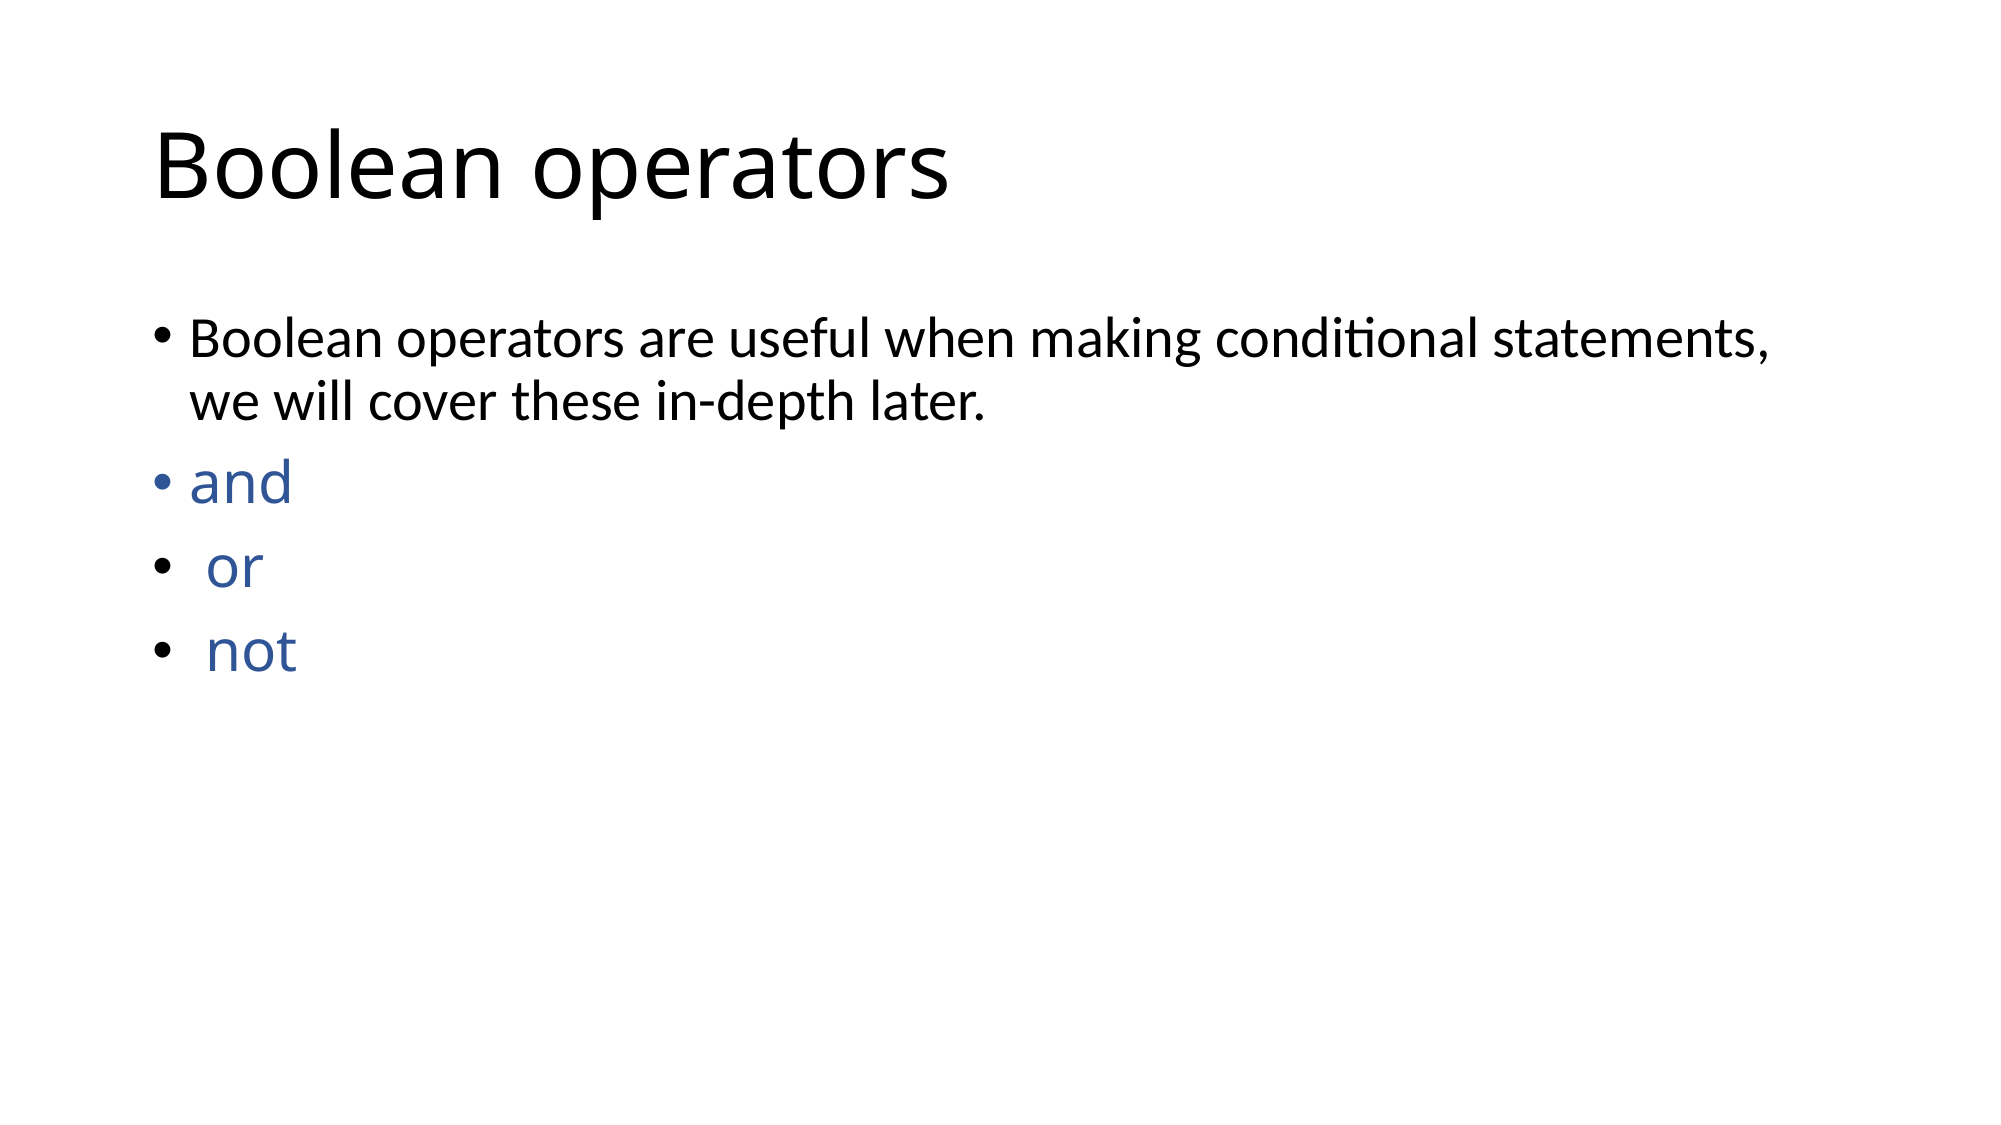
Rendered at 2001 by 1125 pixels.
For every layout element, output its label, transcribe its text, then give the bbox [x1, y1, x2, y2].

title Boolean operators [137, 59, 1863, 278]
list Boolean operators are useful when making conditional statements, we will cover these in-depth later. and or not [137, 299, 1863, 1014]
